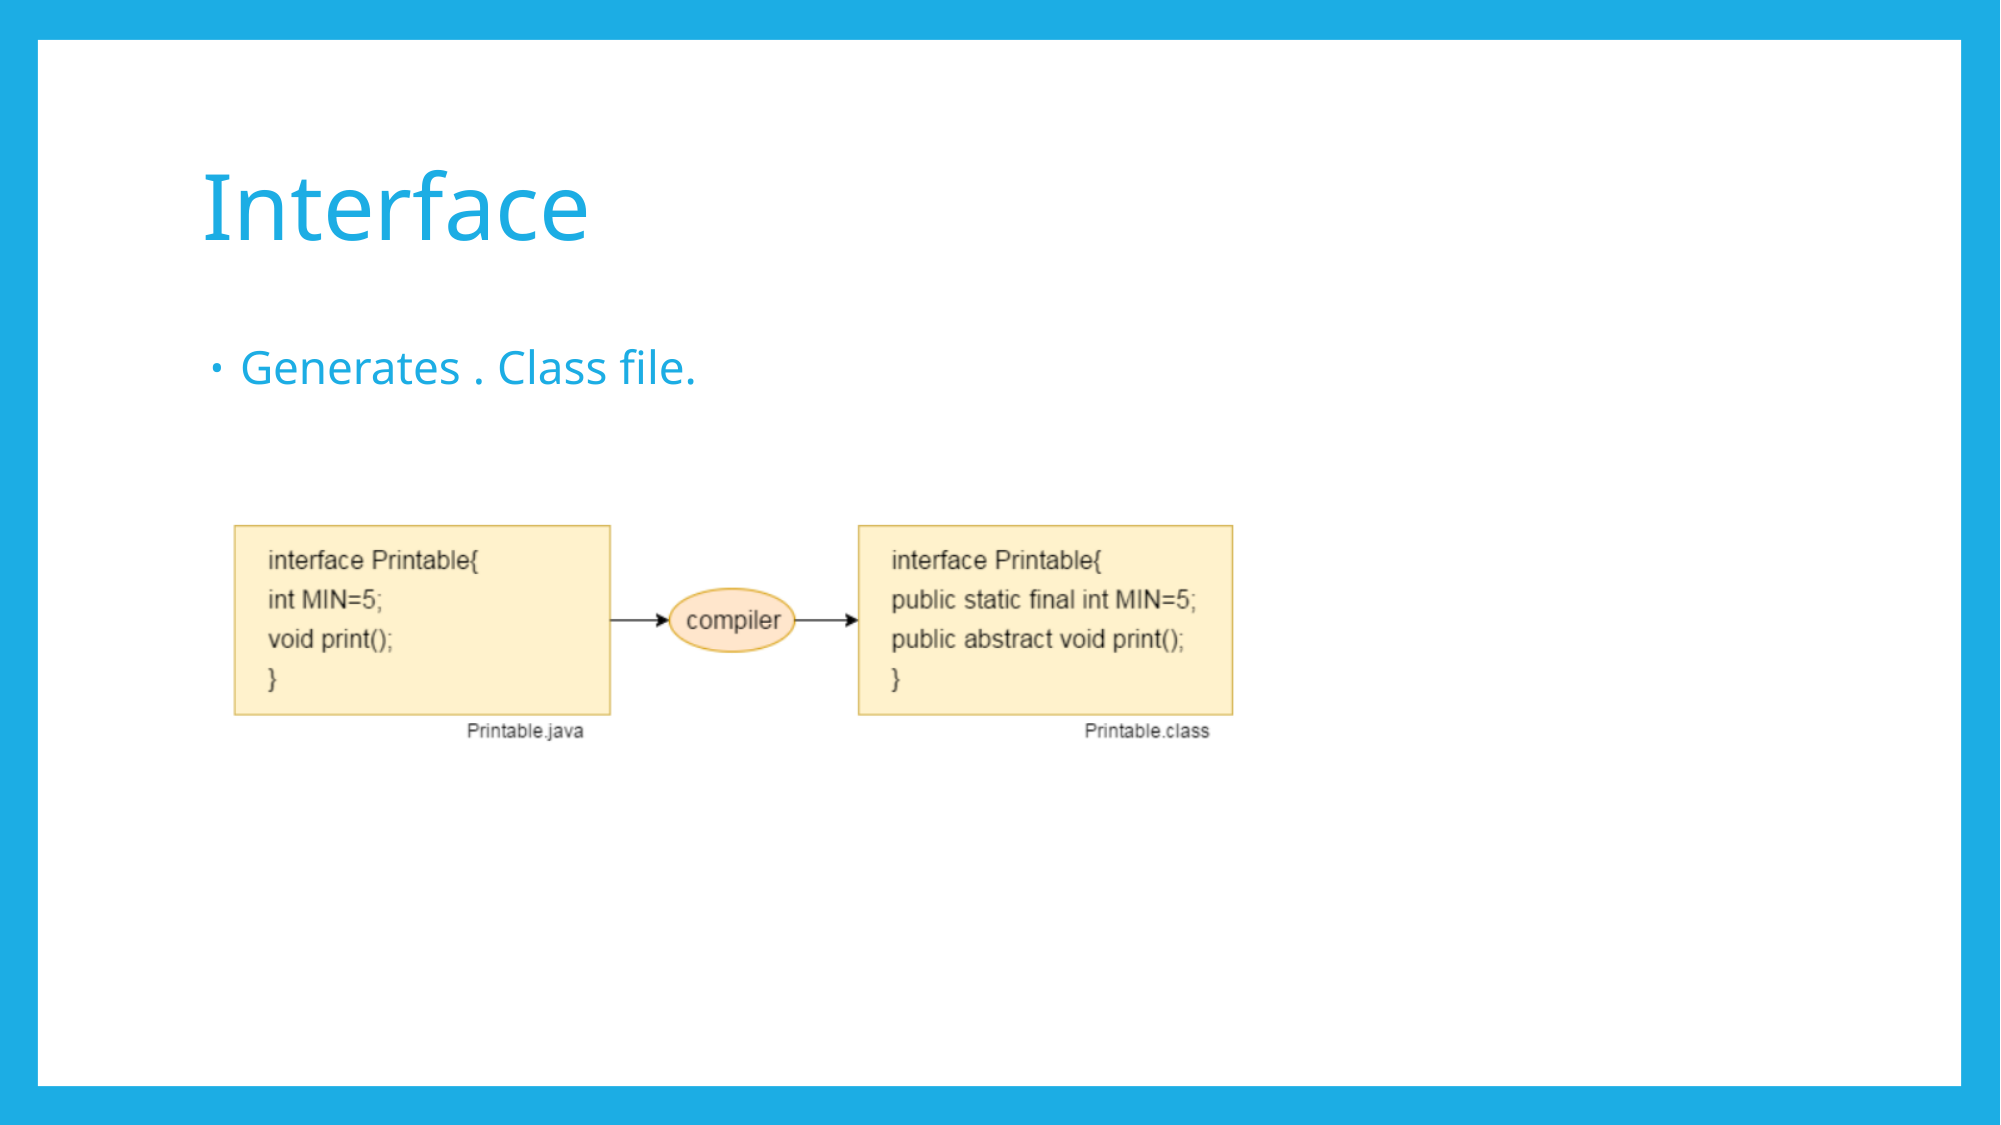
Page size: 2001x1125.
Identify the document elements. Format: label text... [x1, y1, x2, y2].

list Generates . Class file. [187, 337, 1808, 1000]
picture [231, 505, 1307, 767]
title Interface [187, 99, 1808, 323]
